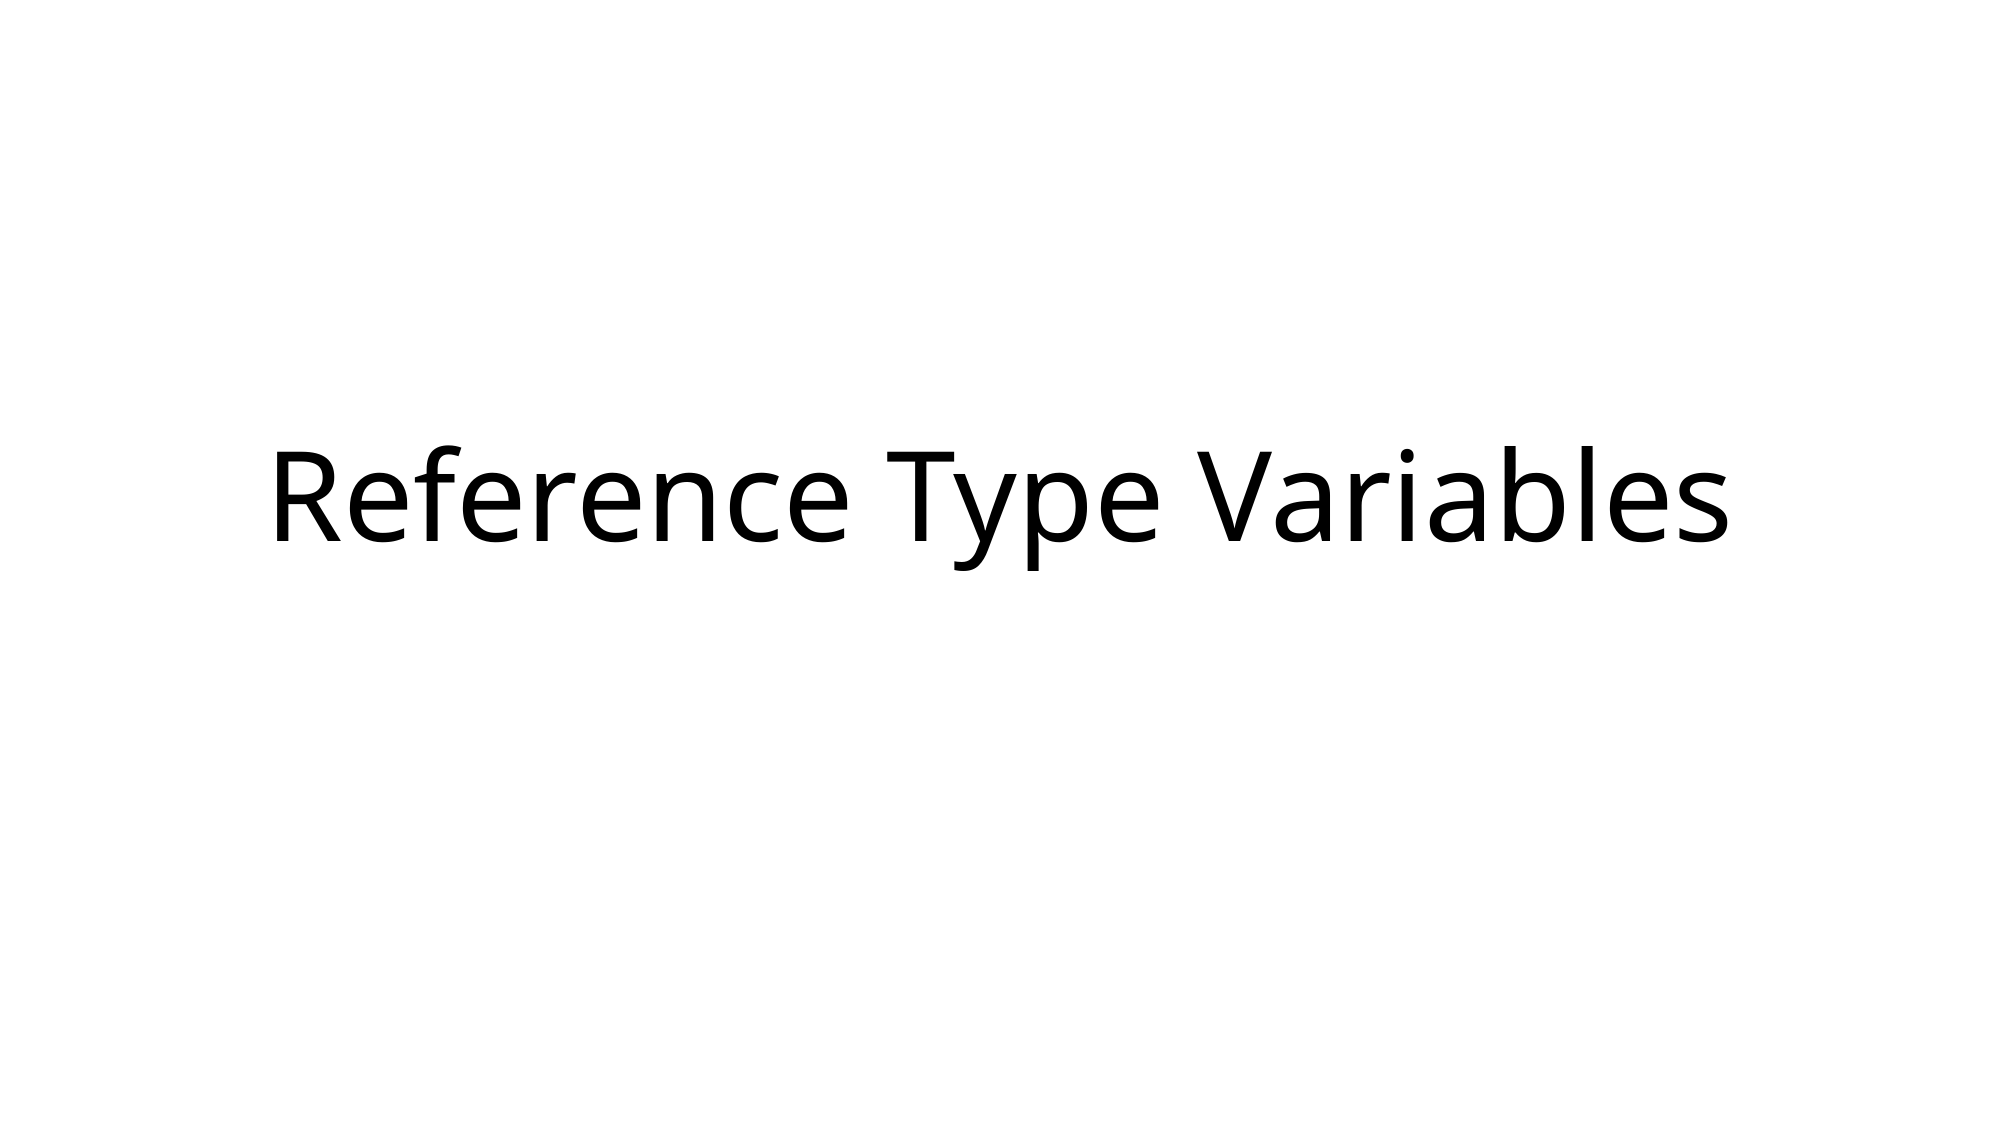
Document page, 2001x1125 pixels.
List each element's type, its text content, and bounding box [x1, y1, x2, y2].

title Reference Type Variables [249, 184, 1750, 576]
